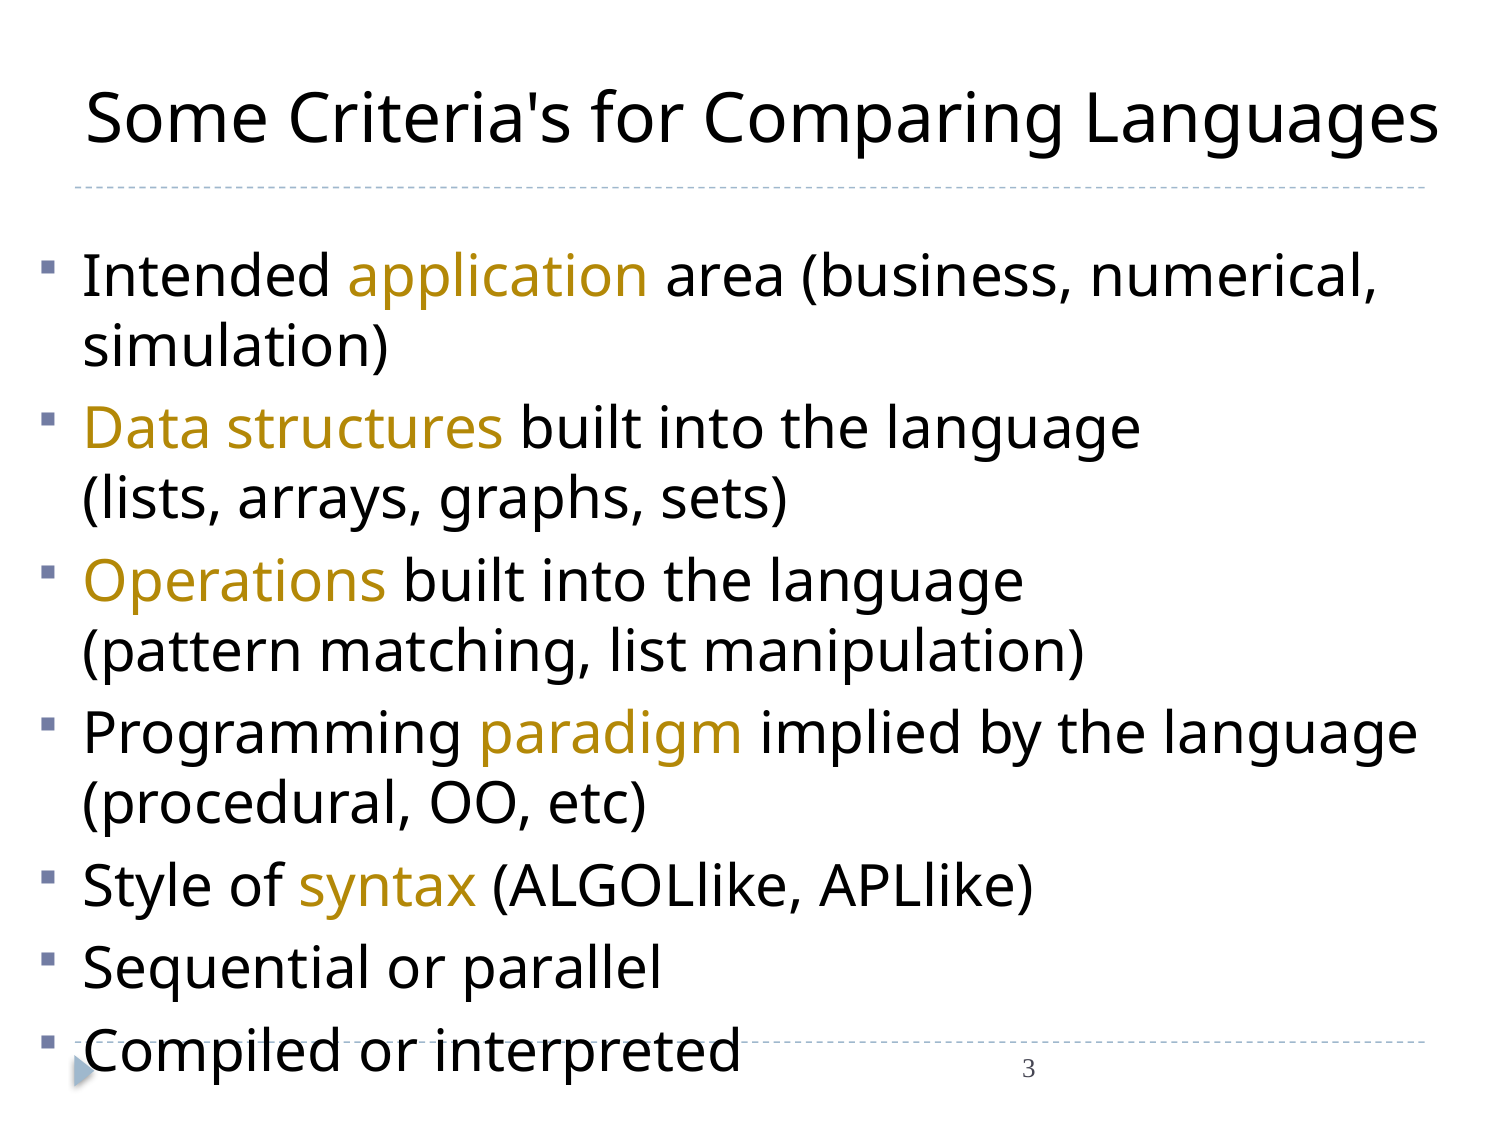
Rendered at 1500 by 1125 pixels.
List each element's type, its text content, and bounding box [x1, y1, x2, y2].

title Some Criteria's for Comparing Languages [12, 0, 1500, 164]
slide_number 3 [475, 1042, 1051, 1103]
list Intended application area (business, numerical, simulation) Data structures built into the language (lists, arrays, graphs, sets) Operations built into the language (pattern matching, list manipulation) Programming paradigm implied by the language (procedural, OO, etc) Style of syntax (ALGOL­like, APL­like) Sequential or parallel Compiled or interpreted [22, 230, 1500, 1025]
